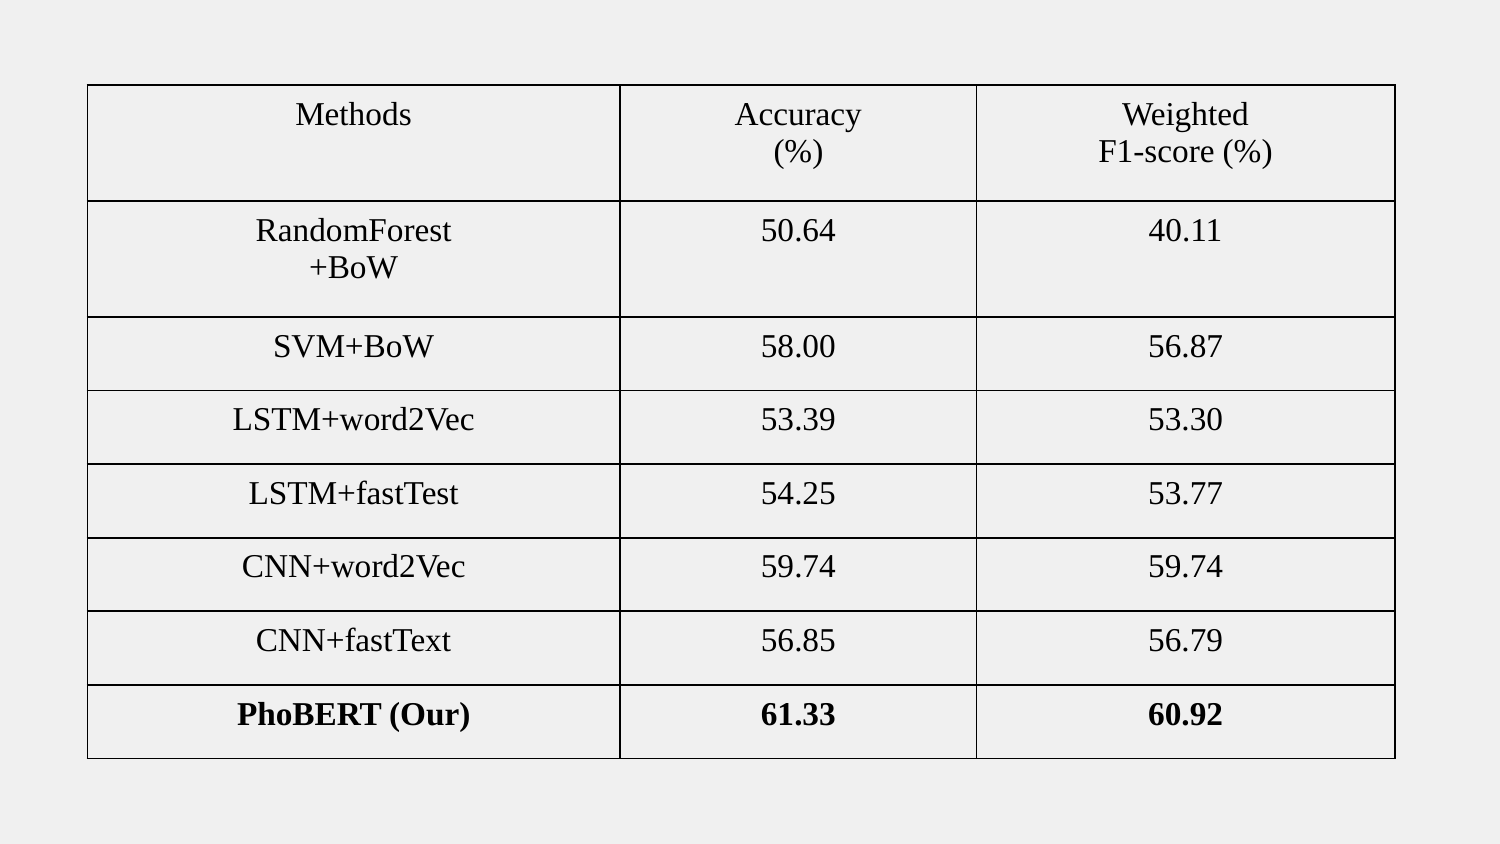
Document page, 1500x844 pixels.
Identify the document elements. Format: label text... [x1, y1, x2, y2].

table_cell CNN+fastText [88, 612, 619, 684]
table_cell PhoBERT (Our) [88, 686, 619, 758]
table_cell 58.00 [621, 318, 976, 390]
table_cell LSTM+fastTest [88, 465, 619, 537]
table_cell LSTM+word2Vec [88, 391, 619, 463]
table_cell 59.74 [977, 539, 1394, 610]
table_cell 56.79 [977, 612, 1394, 684]
table_cell 56.87 [977, 318, 1394, 390]
table_cell 56.85 [621, 612, 976, 684]
table_header Accuracy (%) [621, 86, 976, 200]
table_cell RandomForest +BoW [88, 202, 619, 316]
table_header Weighted F1-score (%) [977, 86, 1394, 200]
table_cell 60.92 [977, 686, 1394, 758]
table_cell 53.77 [977, 465, 1394, 537]
table_cell SVM+BoW [88, 318, 619, 390]
table_header Methods [88, 86, 619, 200]
table_cell CNN+word2Vec [88, 539, 619, 610]
table_cell 61.33 [621, 686, 976, 758]
table_cell 59.74 [621, 539, 976, 610]
table_cell 53.30 [977, 391, 1394, 463]
table_cell 40.11 [977, 202, 1394, 316]
table_cell 53.39 [621, 391, 976, 463]
table_cell 50.64 [621, 202, 976, 316]
table_cell 54.25 [621, 465, 976, 537]
